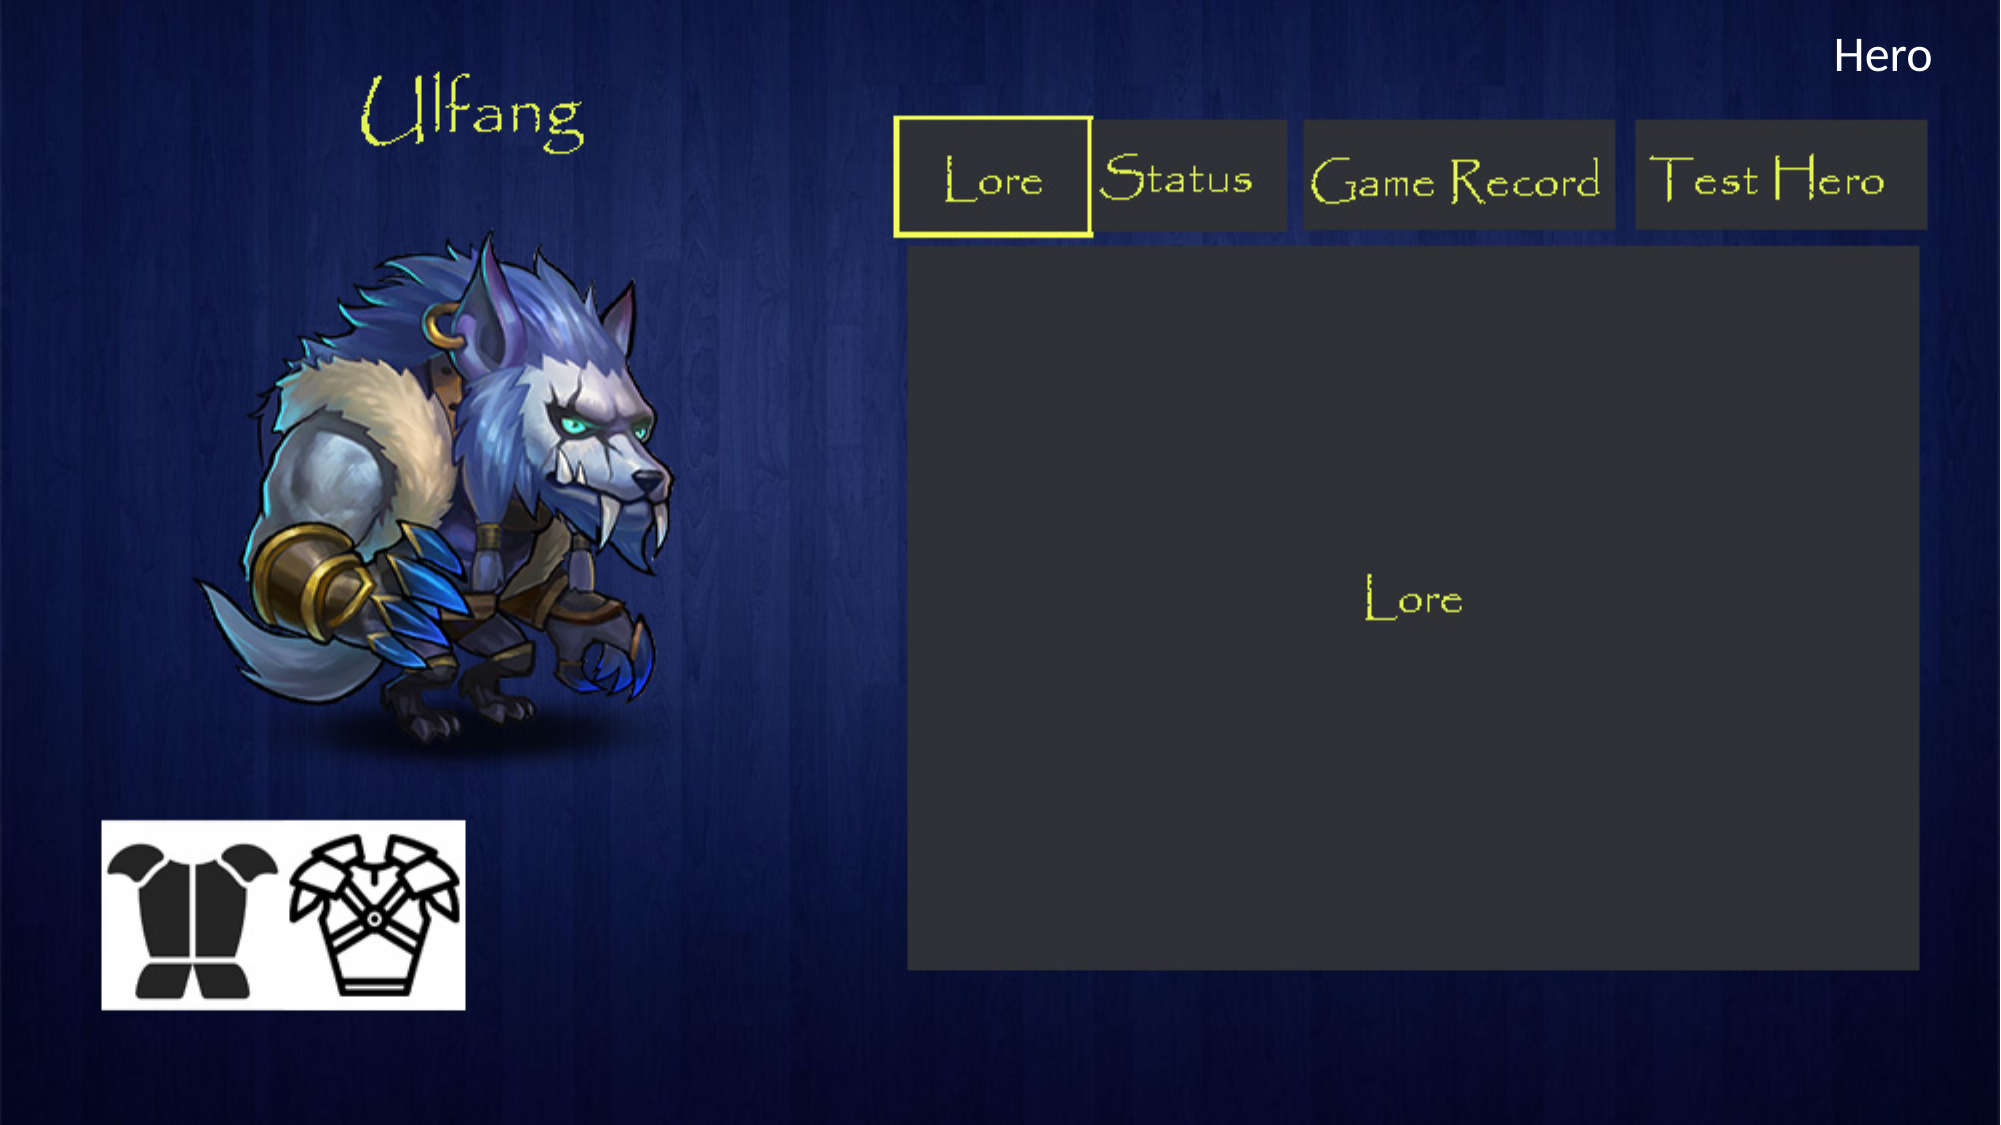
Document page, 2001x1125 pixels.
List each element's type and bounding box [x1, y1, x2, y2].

list [0, 0, 2000, 1125]
